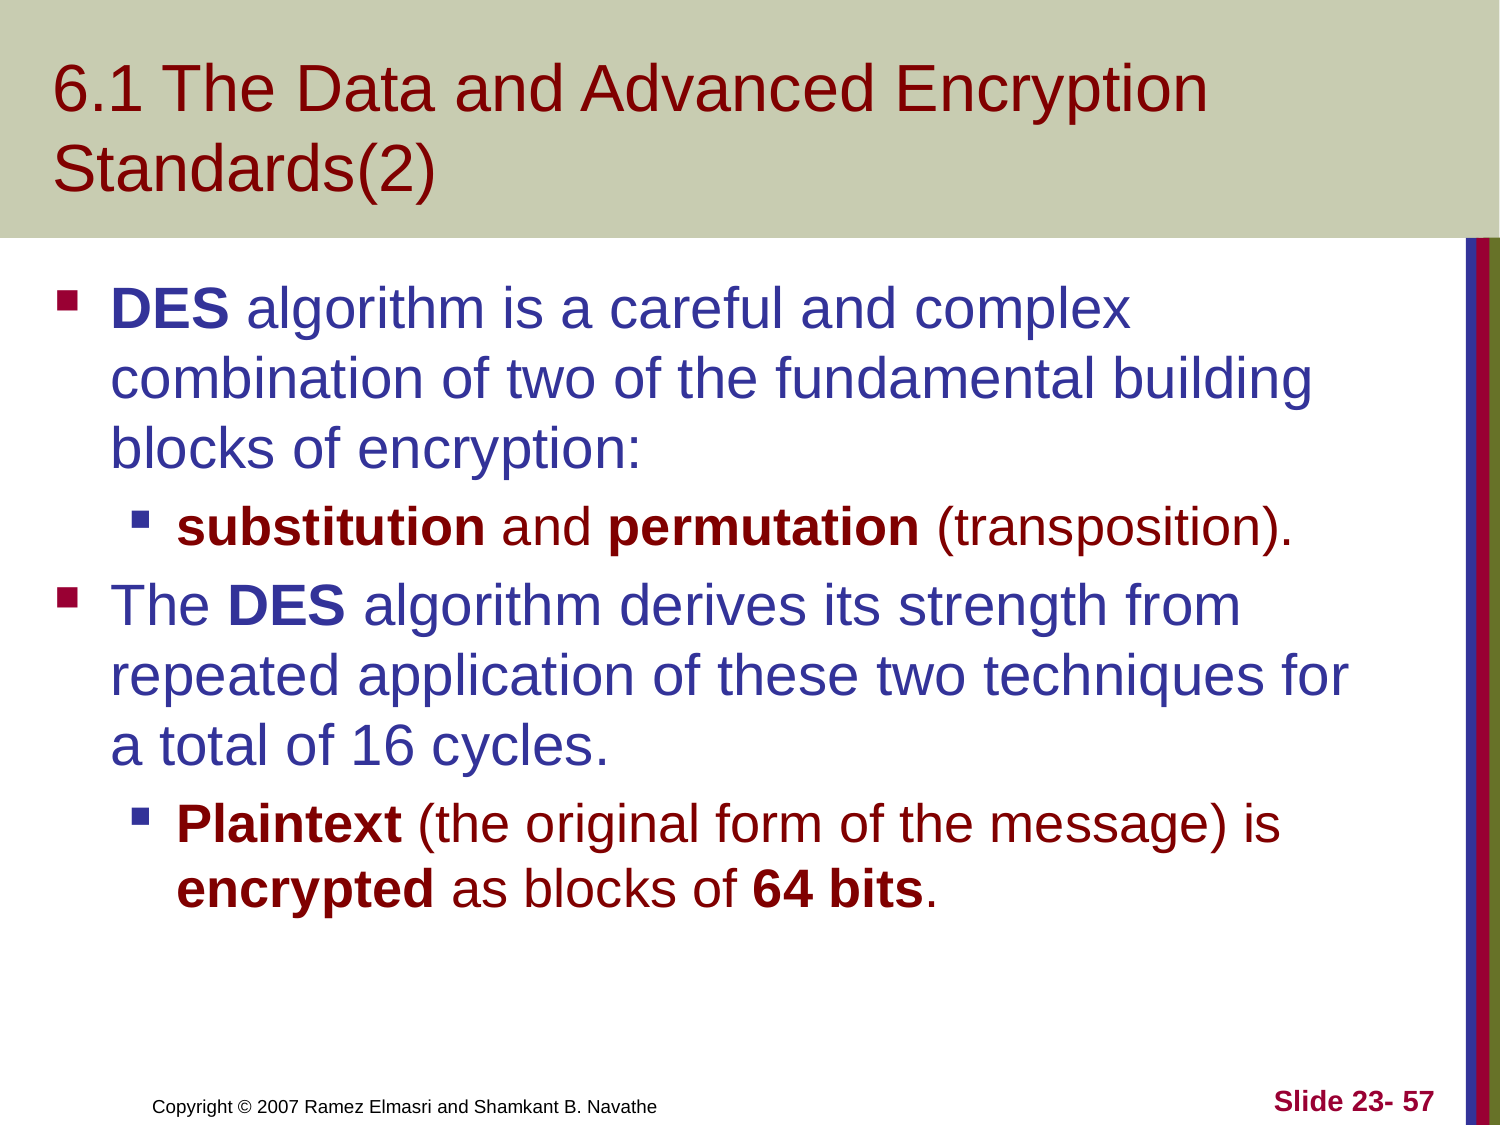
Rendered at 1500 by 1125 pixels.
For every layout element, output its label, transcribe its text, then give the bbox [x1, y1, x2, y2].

title 6.1 The Data and Advanced Encryption Standards(2) [37, 49, 1317, 213]
slide_number Slide 23- 57 [1137, 1050, 1450, 1125]
list DES algorithm is a careful and complex combination of two of the fundamental building blocks of encryption: substitution and permutation (transposition). The DES algorithm derives its strength from repeated application of these two techniques for a total of 16 cycles. Plaintext (the original form of the message) is encrypted as blocks of 64 bits. [39, 262, 1400, 1013]
